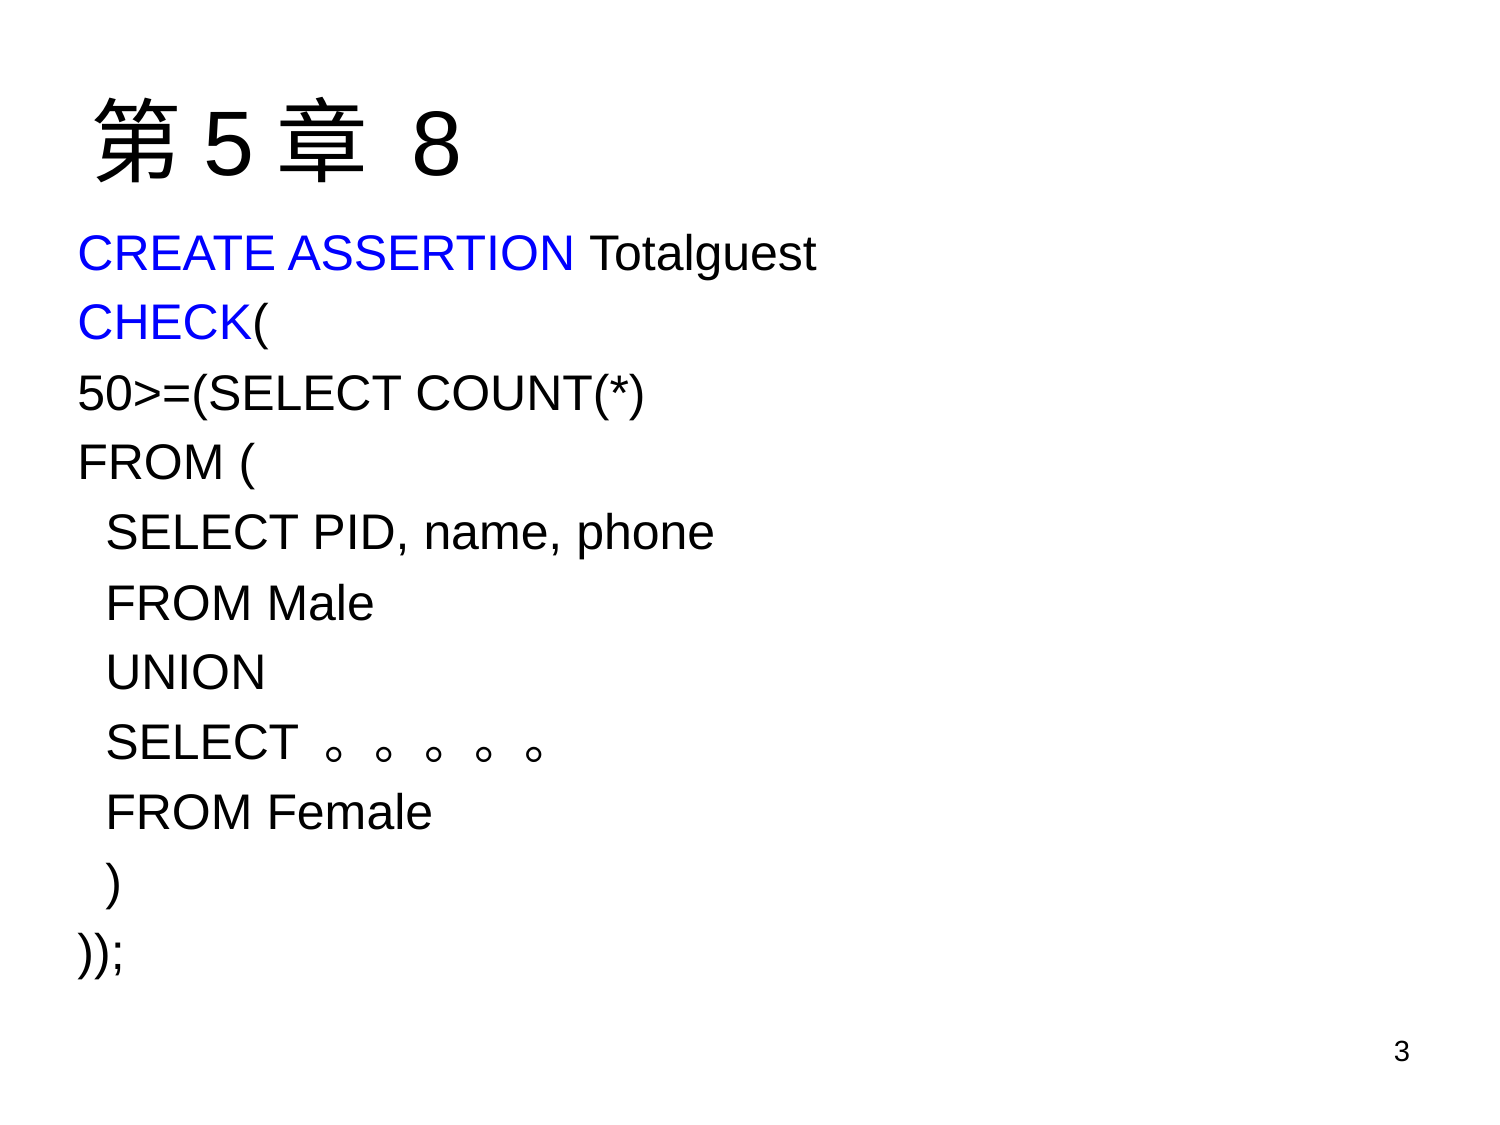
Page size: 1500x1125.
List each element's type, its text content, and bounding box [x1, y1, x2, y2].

list CREATE ASSERTION Totalguest CHECK( 50>=(SELECT COUNT(*) FROM ( SELECT PID, name, phone FROM Male UNION SELECT 。。。。。 FROM Female ) )); [62, 212, 1413, 1088]
slide_number 3 [1074, 1024, 1426, 1103]
title 第5章 8 [74, 44, 1426, 233]
